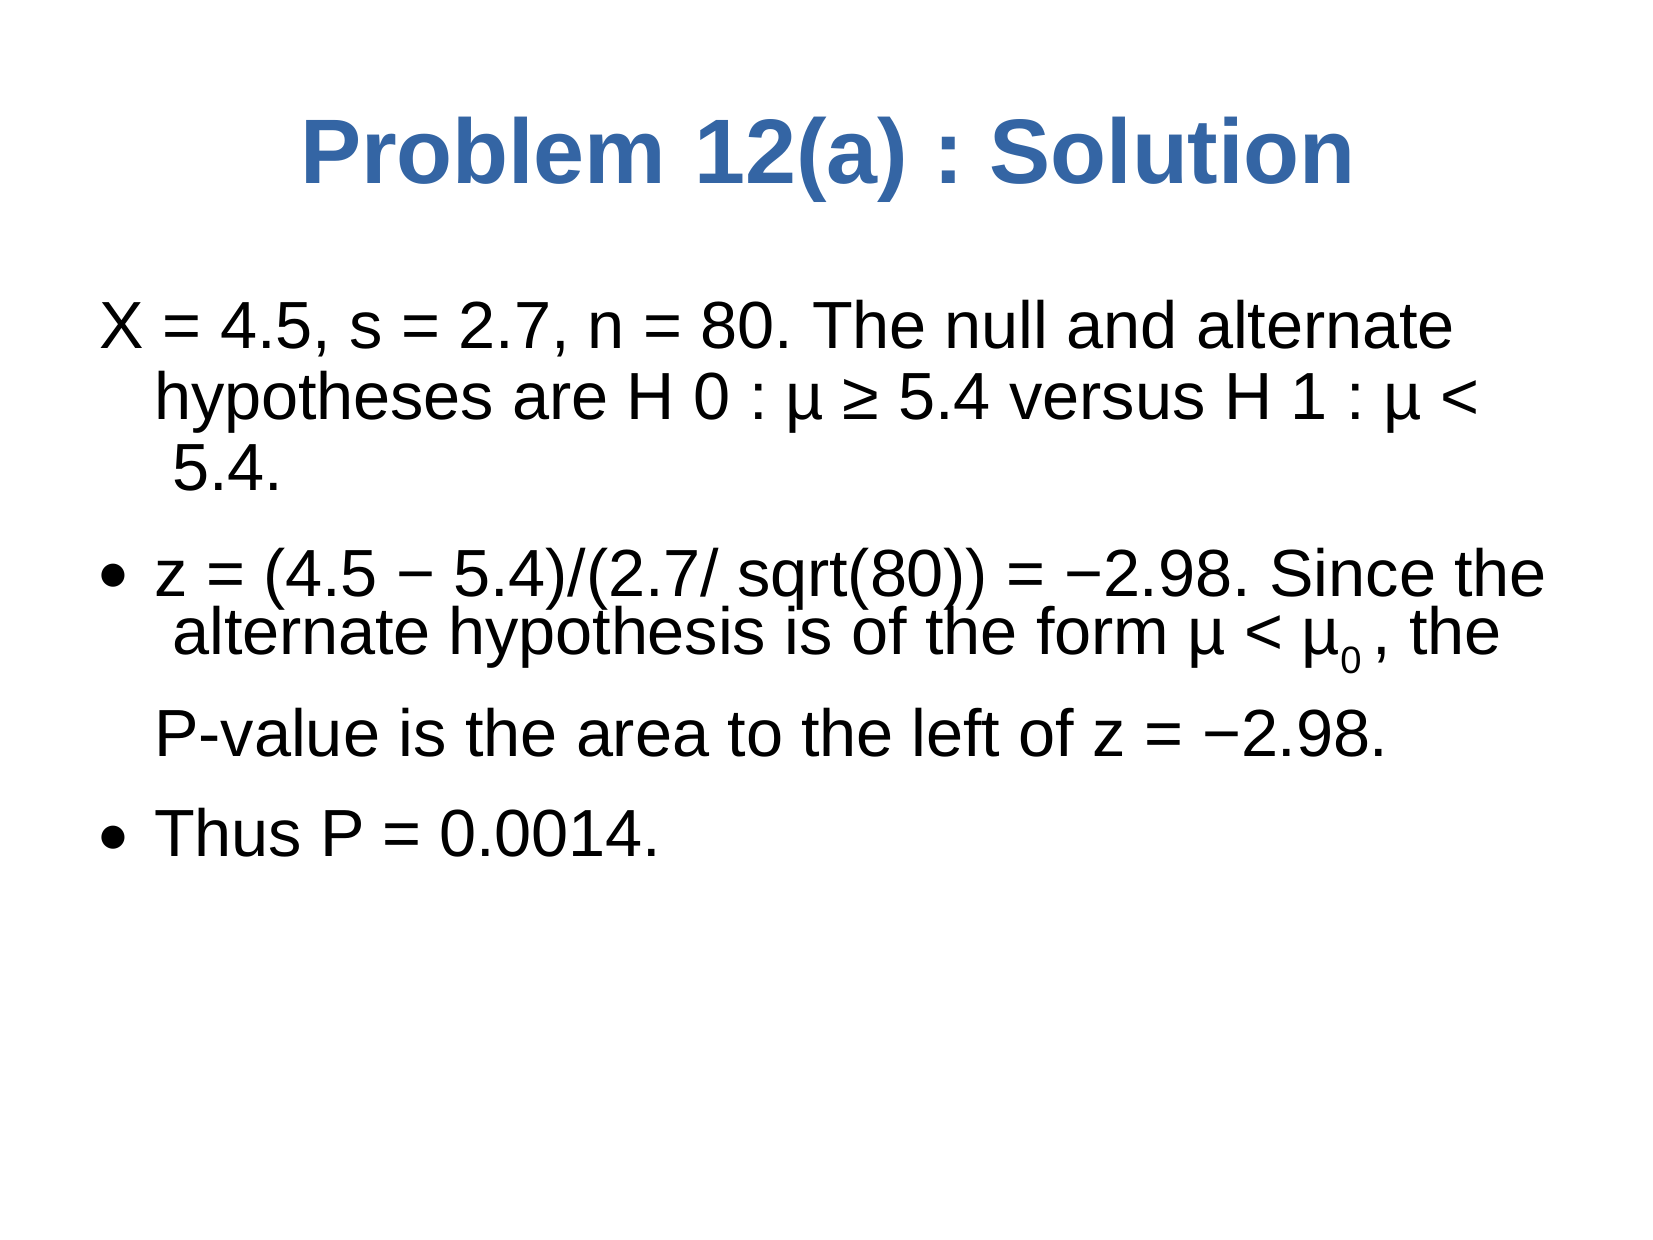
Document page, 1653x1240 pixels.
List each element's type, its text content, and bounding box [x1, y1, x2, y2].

text_box z = (4.5 − 5.4)/(2.7/ sqrt(80)) = −2.98. Since the alternate hypothesis is of the form µ < µ0 , the P-value is the area to the left of z = −2.98. Thus P = 0.0014. [152, 527, 1554, 870]
title Problem 12(a) : Solution [297, 89, 1357, 281]
text_box ● [97, 551, 120, 590]
text_box X = 4.5, s = 2.7, n = 80. The null and alternate hypotheses are H 0 : µ ≥ 5.4 versus H 1 : µ < 5.4. [97, 281, 1484, 505]
text_box ● [97, 813, 120, 852]
